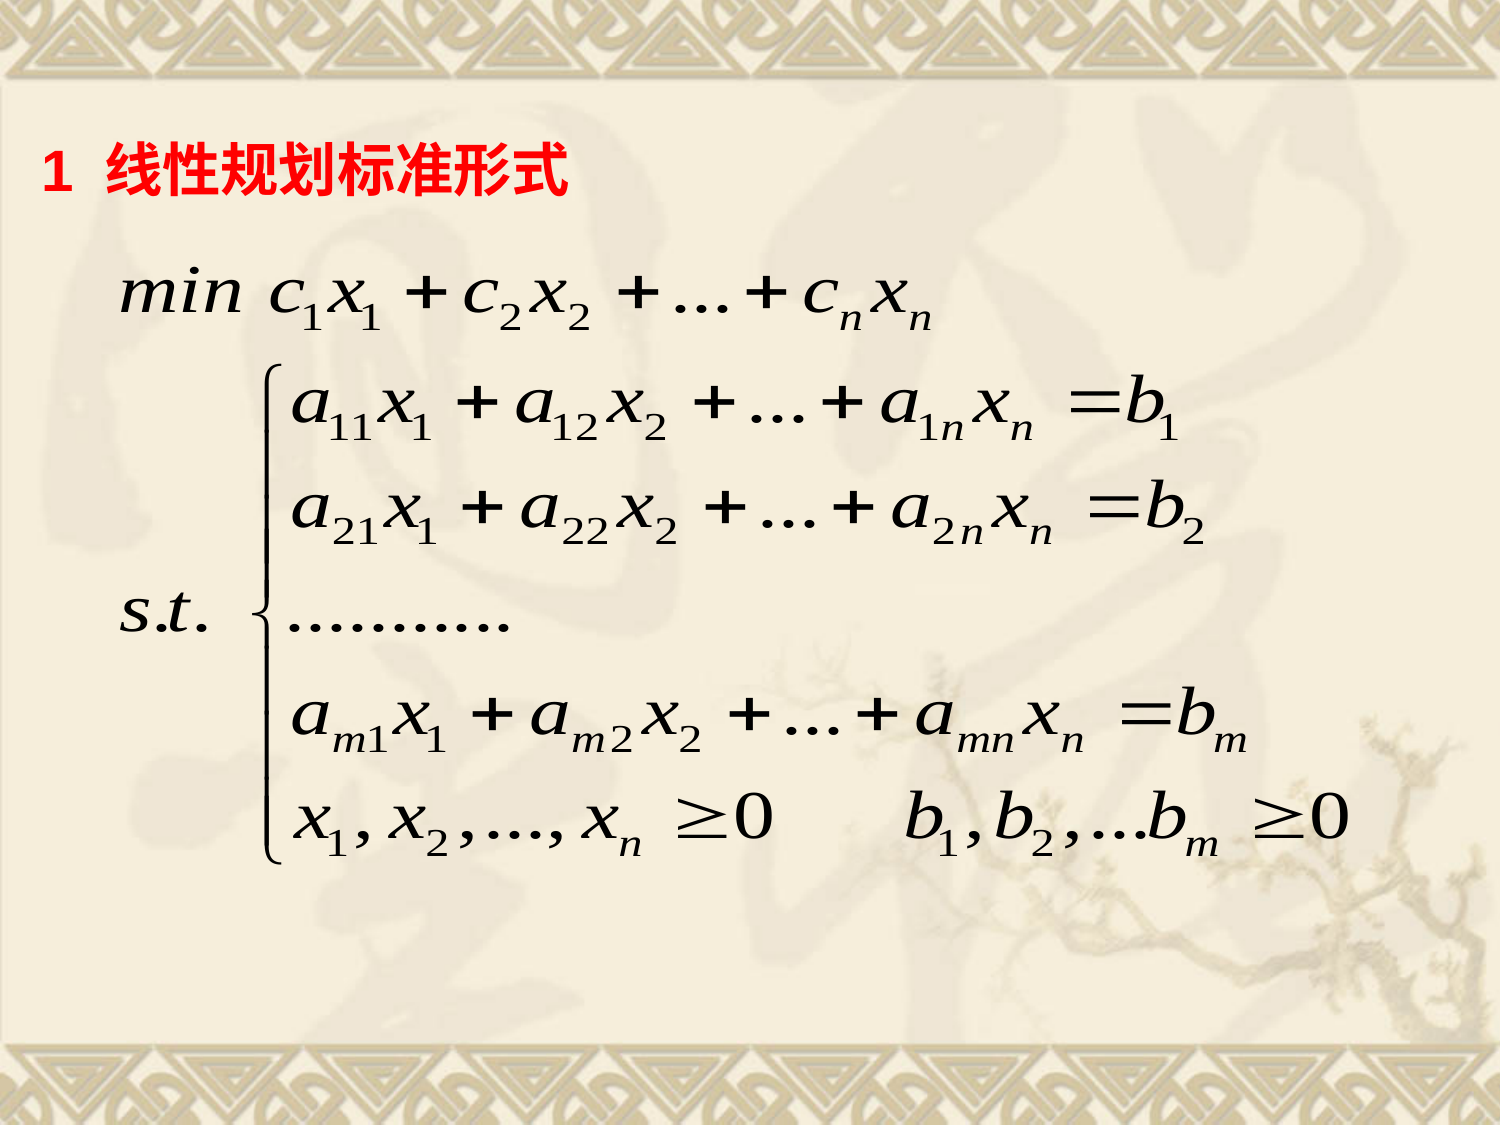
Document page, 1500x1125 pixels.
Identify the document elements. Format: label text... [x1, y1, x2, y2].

text_box 1 线性规划标准形式 [26, 125, 585, 211]
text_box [105, 243, 1368, 882]
picture [0, 0, 1500, 1125]
